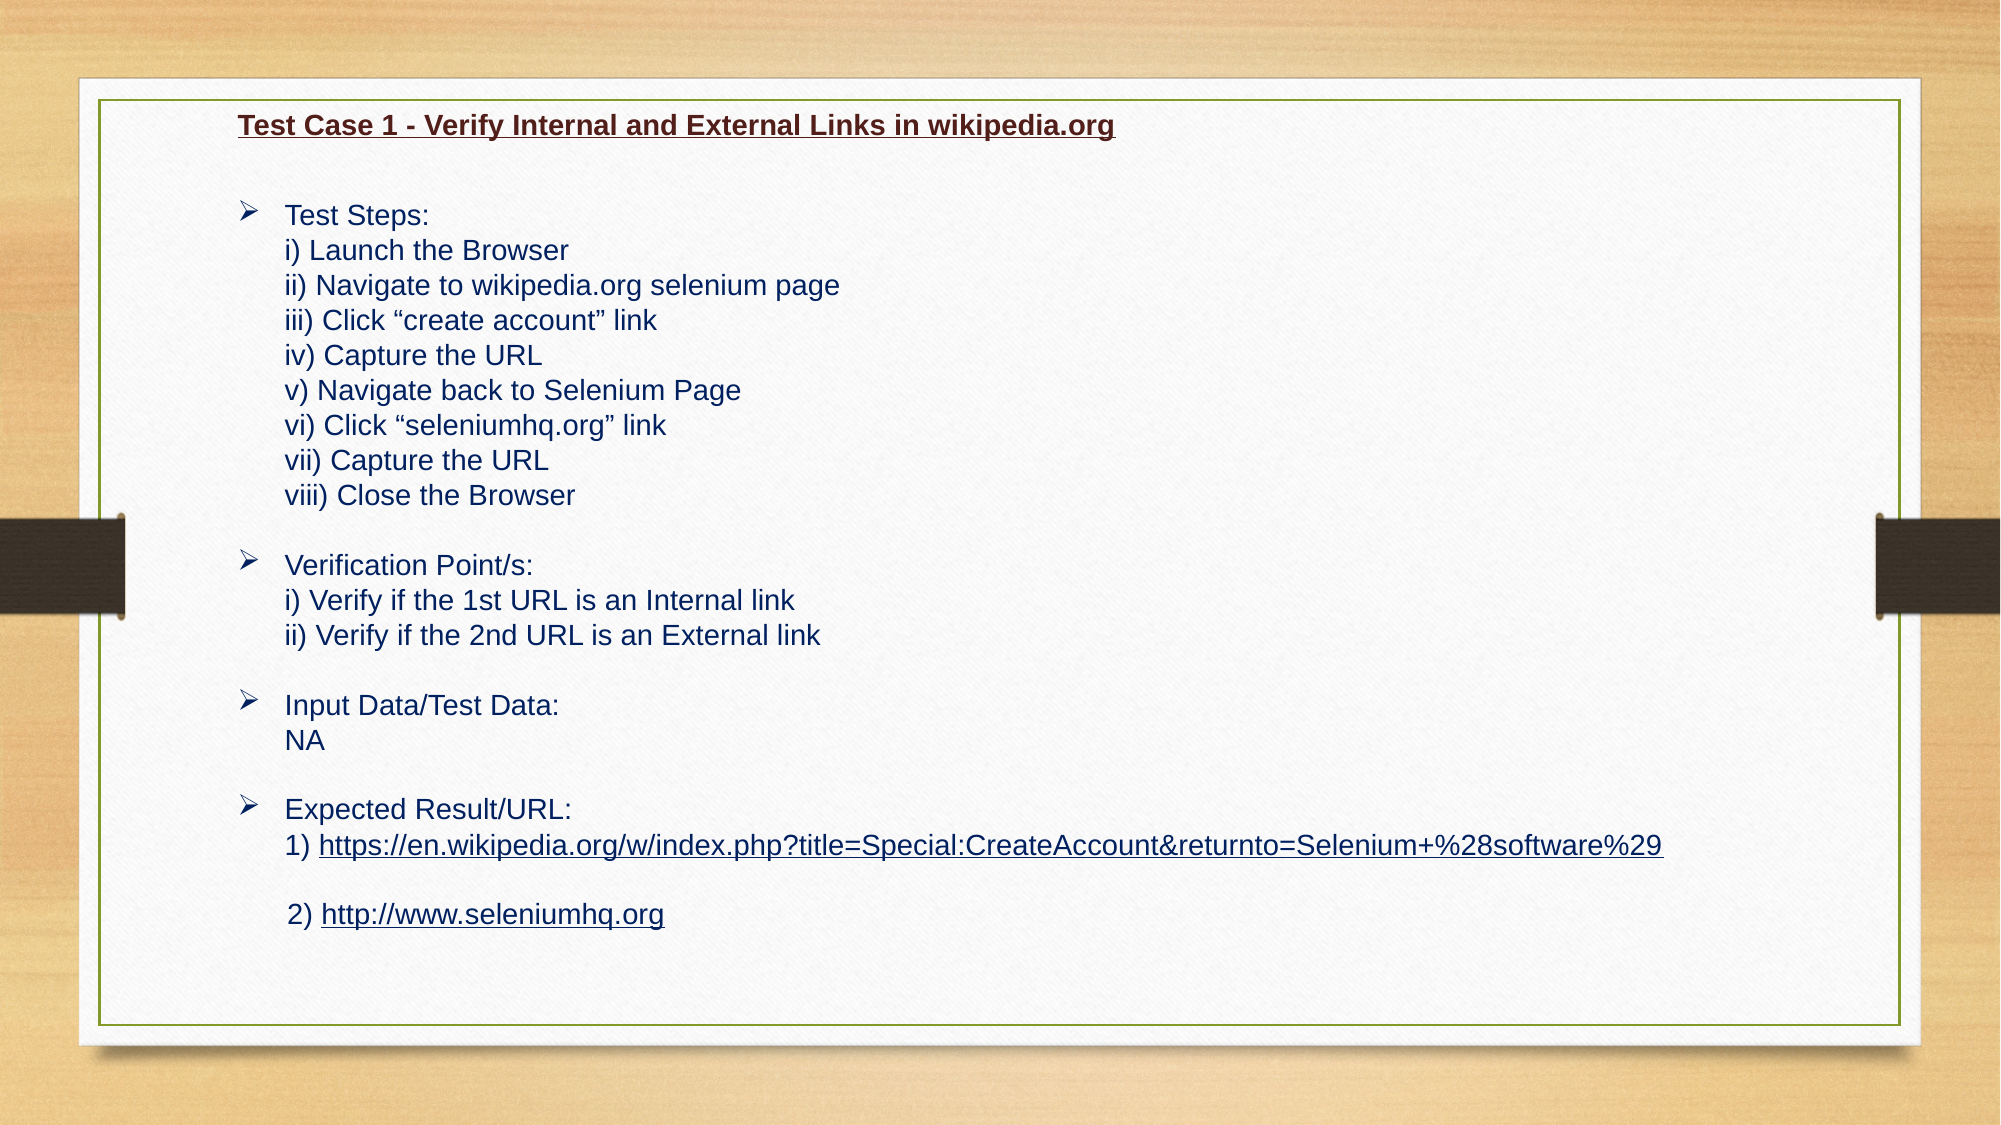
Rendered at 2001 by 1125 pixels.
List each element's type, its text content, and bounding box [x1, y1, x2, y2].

picture [1711, 0, 2001, 1125]
picture [0, 0, 222, 1125]
text_box Test Case 1 - Verify Internal and External Links in wikipedia.org Test Steps: i) Launch the Browser ii) Navigate to wikipedia.org selenium page iii) Click “create account” link iv) Capture the URL v) Navigate back to Selenium Page vi) Click “seleniumhq.org” link vii) Capture the URL viii) Close the Browser Verification Point/s: i) Verify if the 1st URL is an Internal link ii) Verify if the 2nd URL is an External link Input Data/Test Data: NA Expected Result/URL: 1) https://en.wikipedia.org/w/index.php?title=Special:CreateAccount&returnto=Selenium+%28software%29 2) http://www.seleniumhq.org [222, 0, 1711, 1125]
